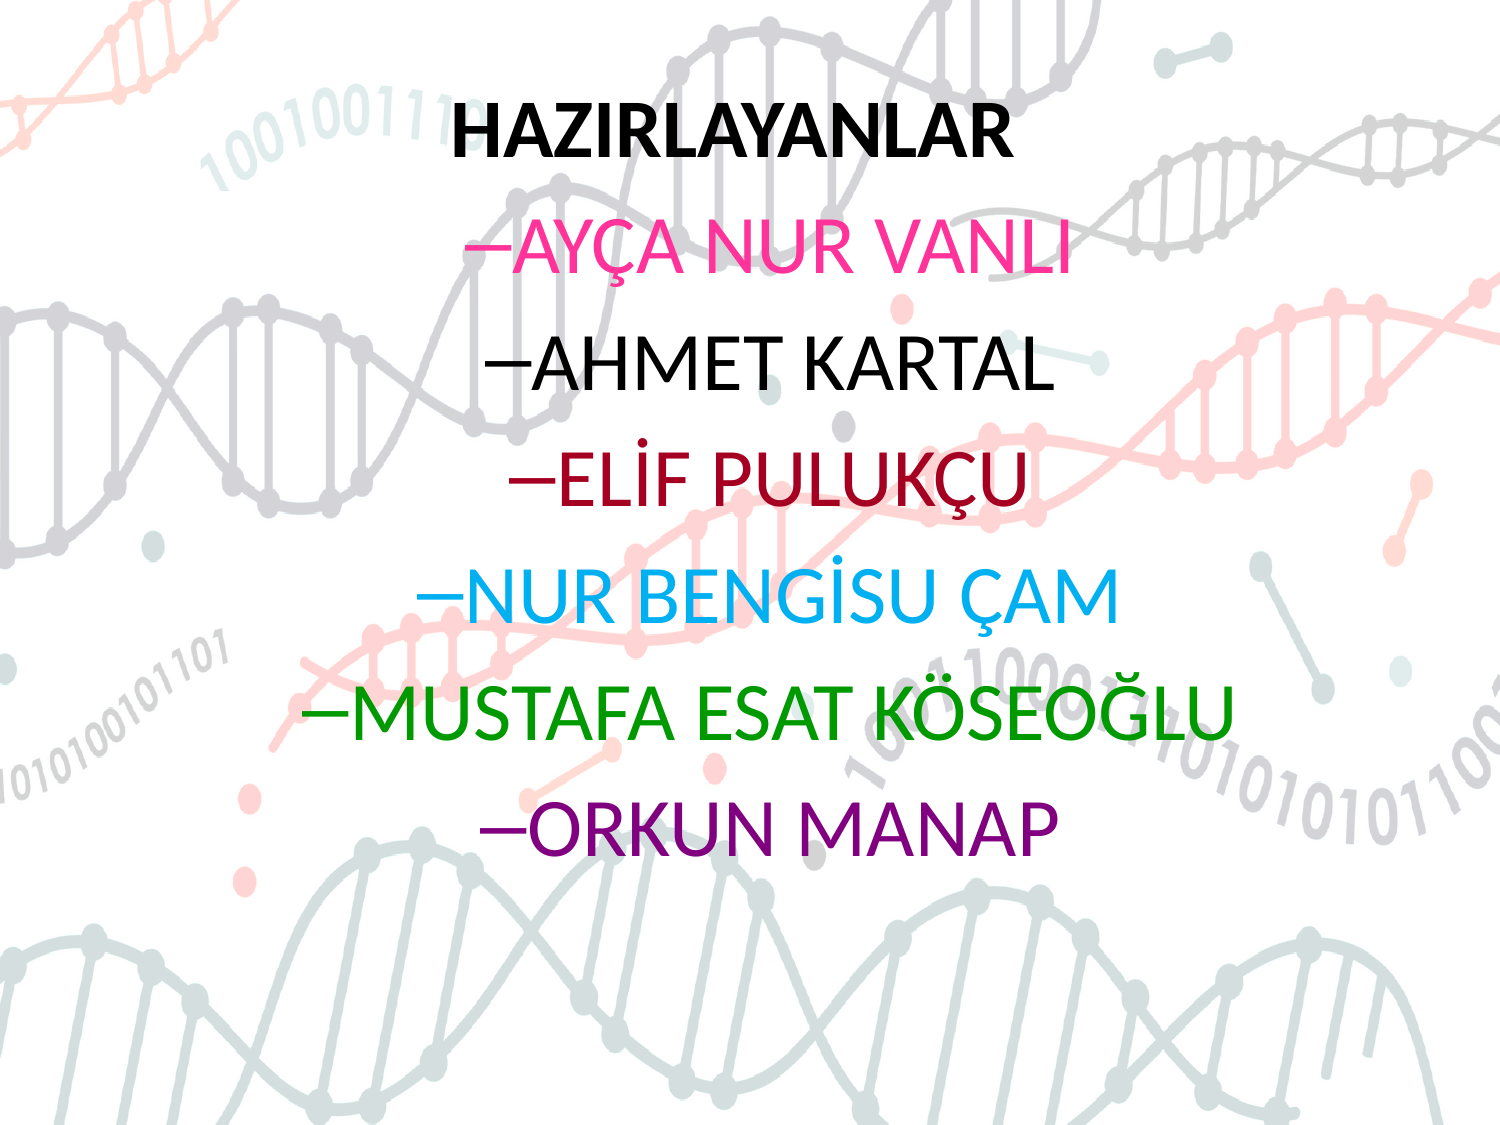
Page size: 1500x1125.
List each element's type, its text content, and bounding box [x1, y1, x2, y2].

list HAZIRLAYANLAR AYÇA NUR VANLI AHMET KARTAL ELİF PULUKÇU NUR BENGİSU ÇAM MUSTAFA ESAT KÖSEOĞLU ORKUN MANAP [41, 66, 1425, 1005]
